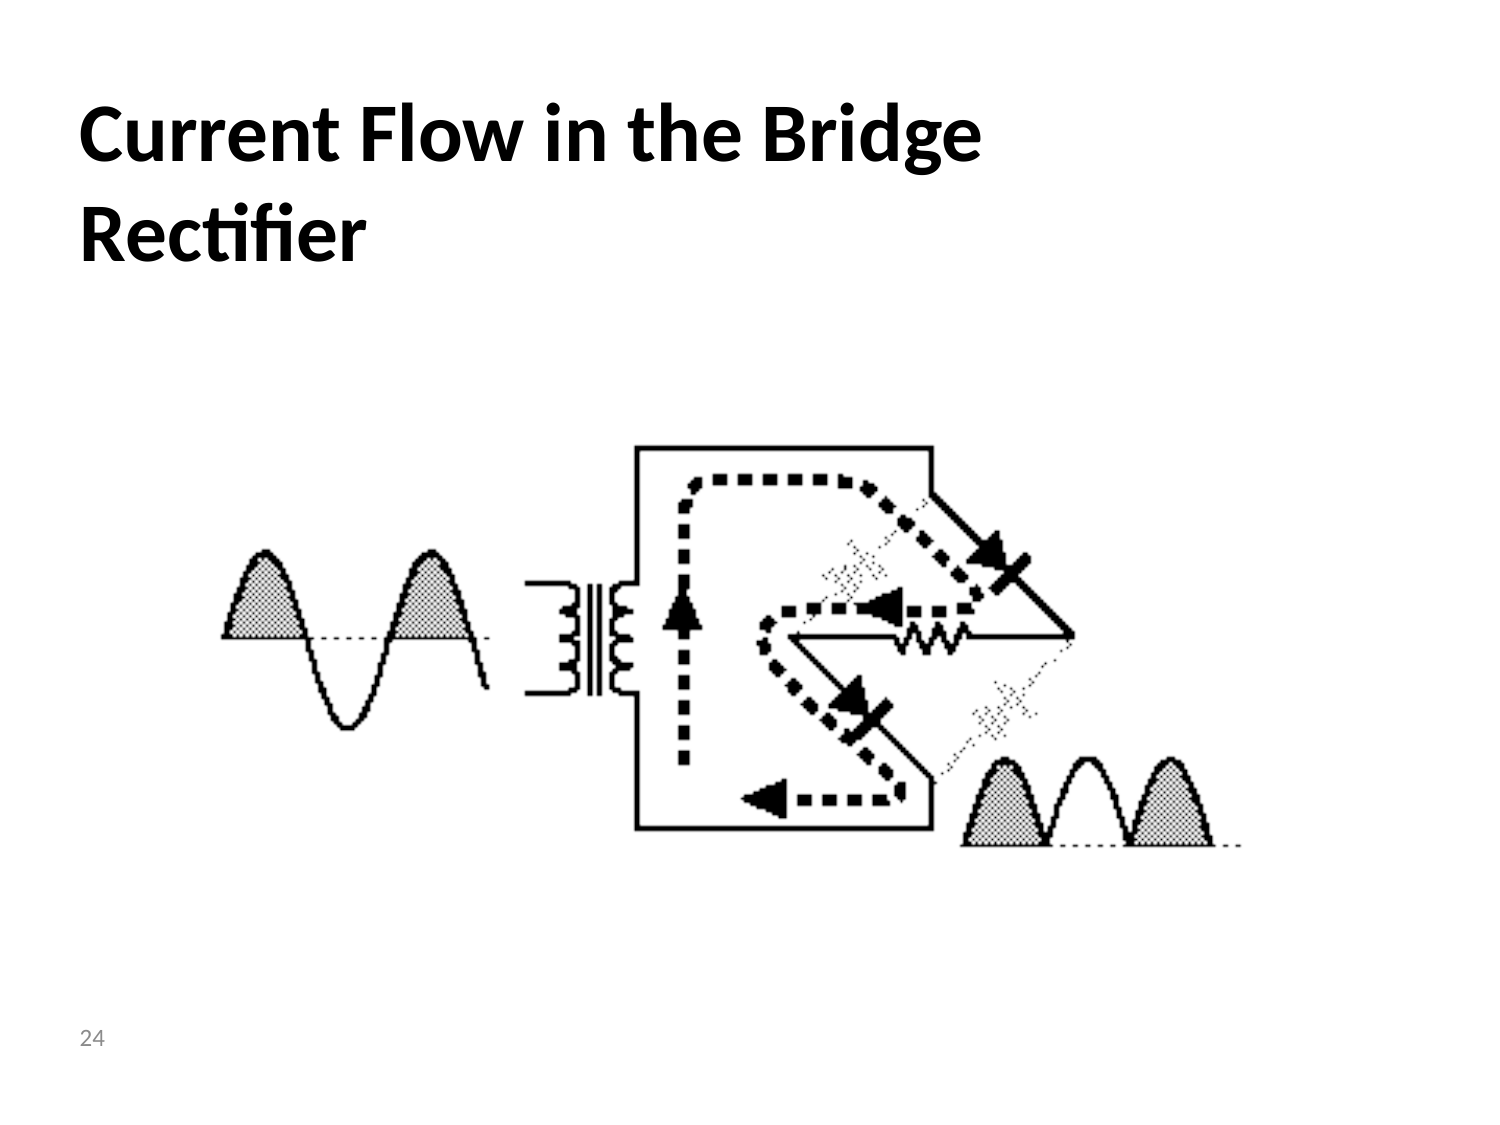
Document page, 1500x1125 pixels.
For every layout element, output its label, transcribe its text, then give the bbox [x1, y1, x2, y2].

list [206, 421, 1258, 861]
slide_number 24 [64, 1006, 415, 1067]
title Current Flow in the Bridge Rectifier [64, 171, 1201, 285]
